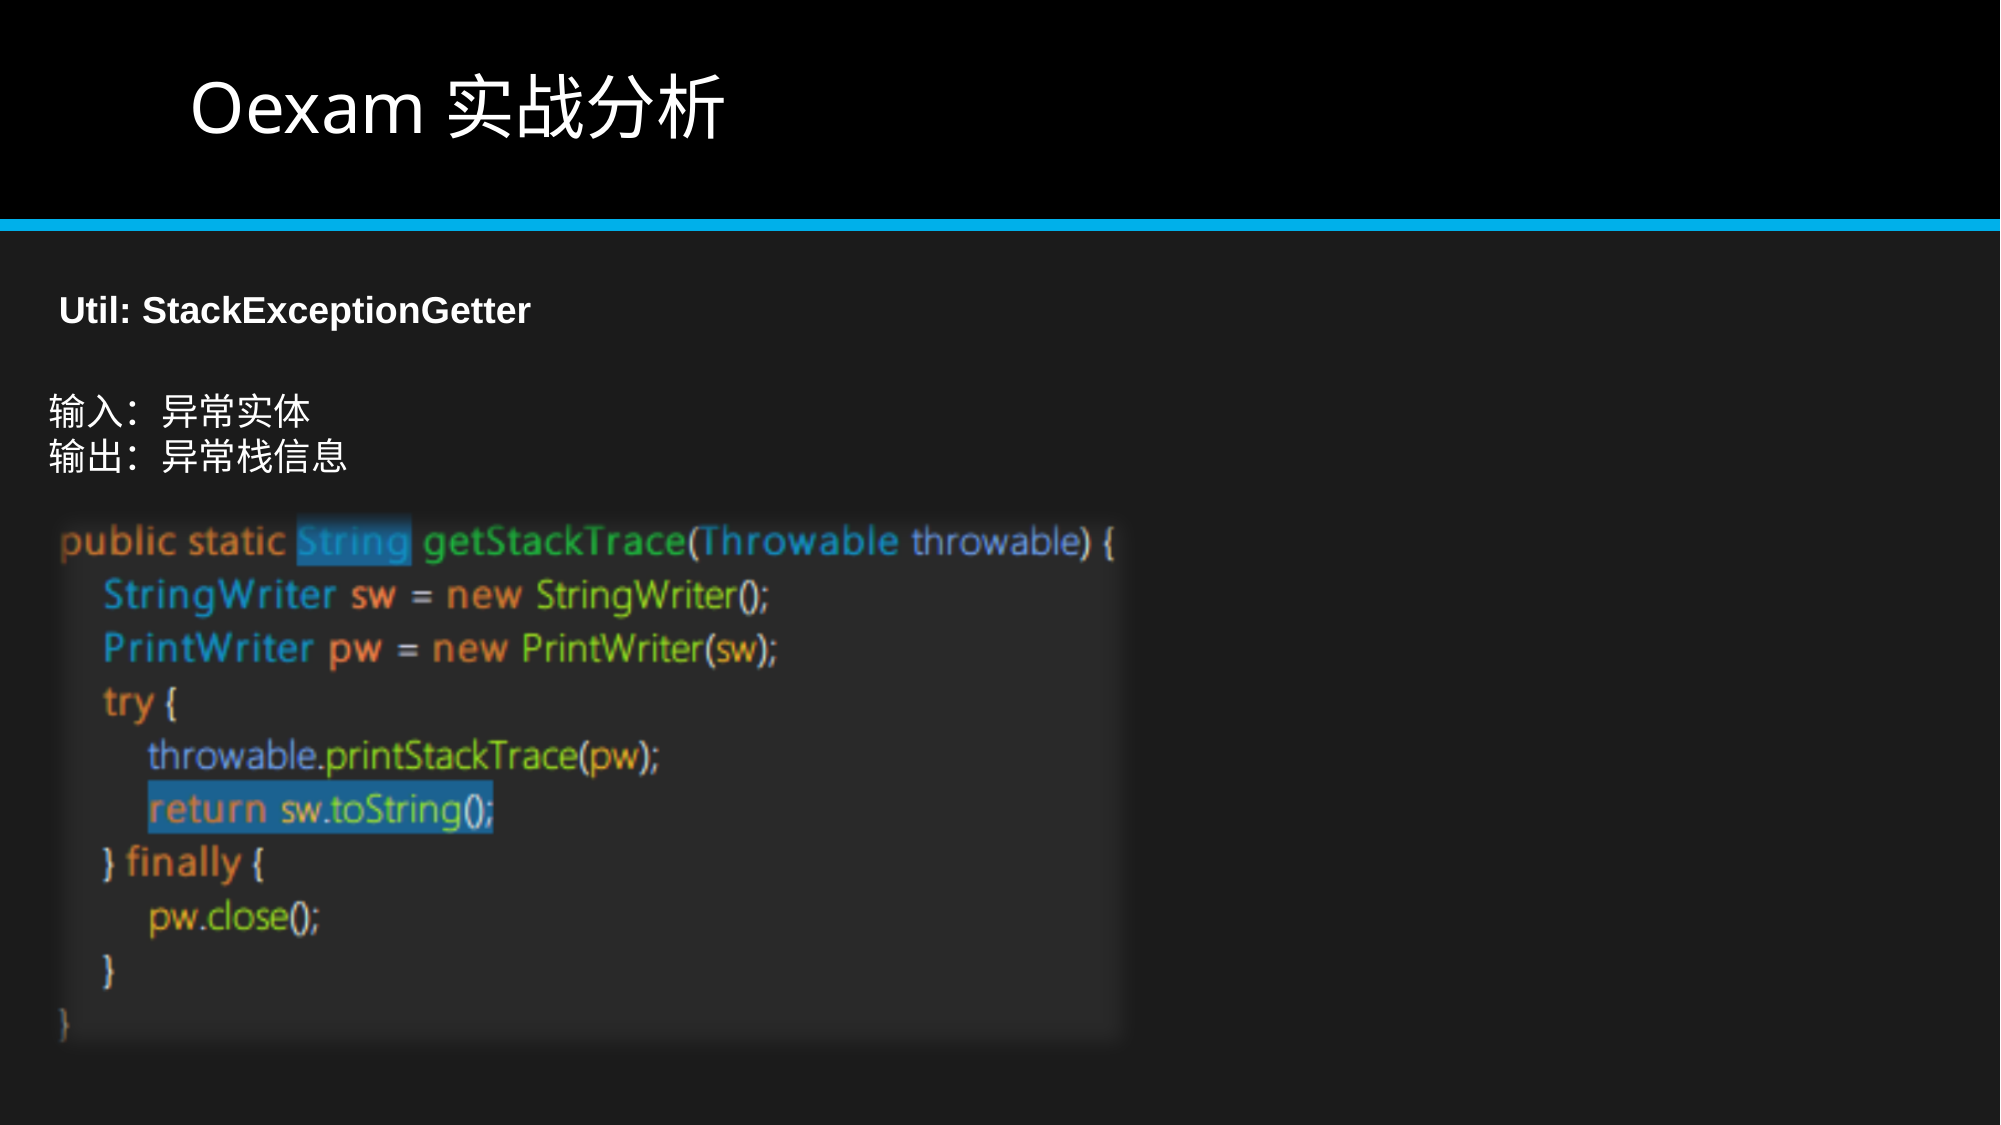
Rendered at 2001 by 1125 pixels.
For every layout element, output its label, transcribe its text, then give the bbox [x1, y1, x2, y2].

picture [43, 504, 1143, 1062]
text_box 输入：异常实体 输出：异常栈信息 [34, 380, 745, 486]
title Oexam实战分析 [174, 20, 1825, 201]
text_box Util: StackExceptionGetter [43, 278, 948, 339]
